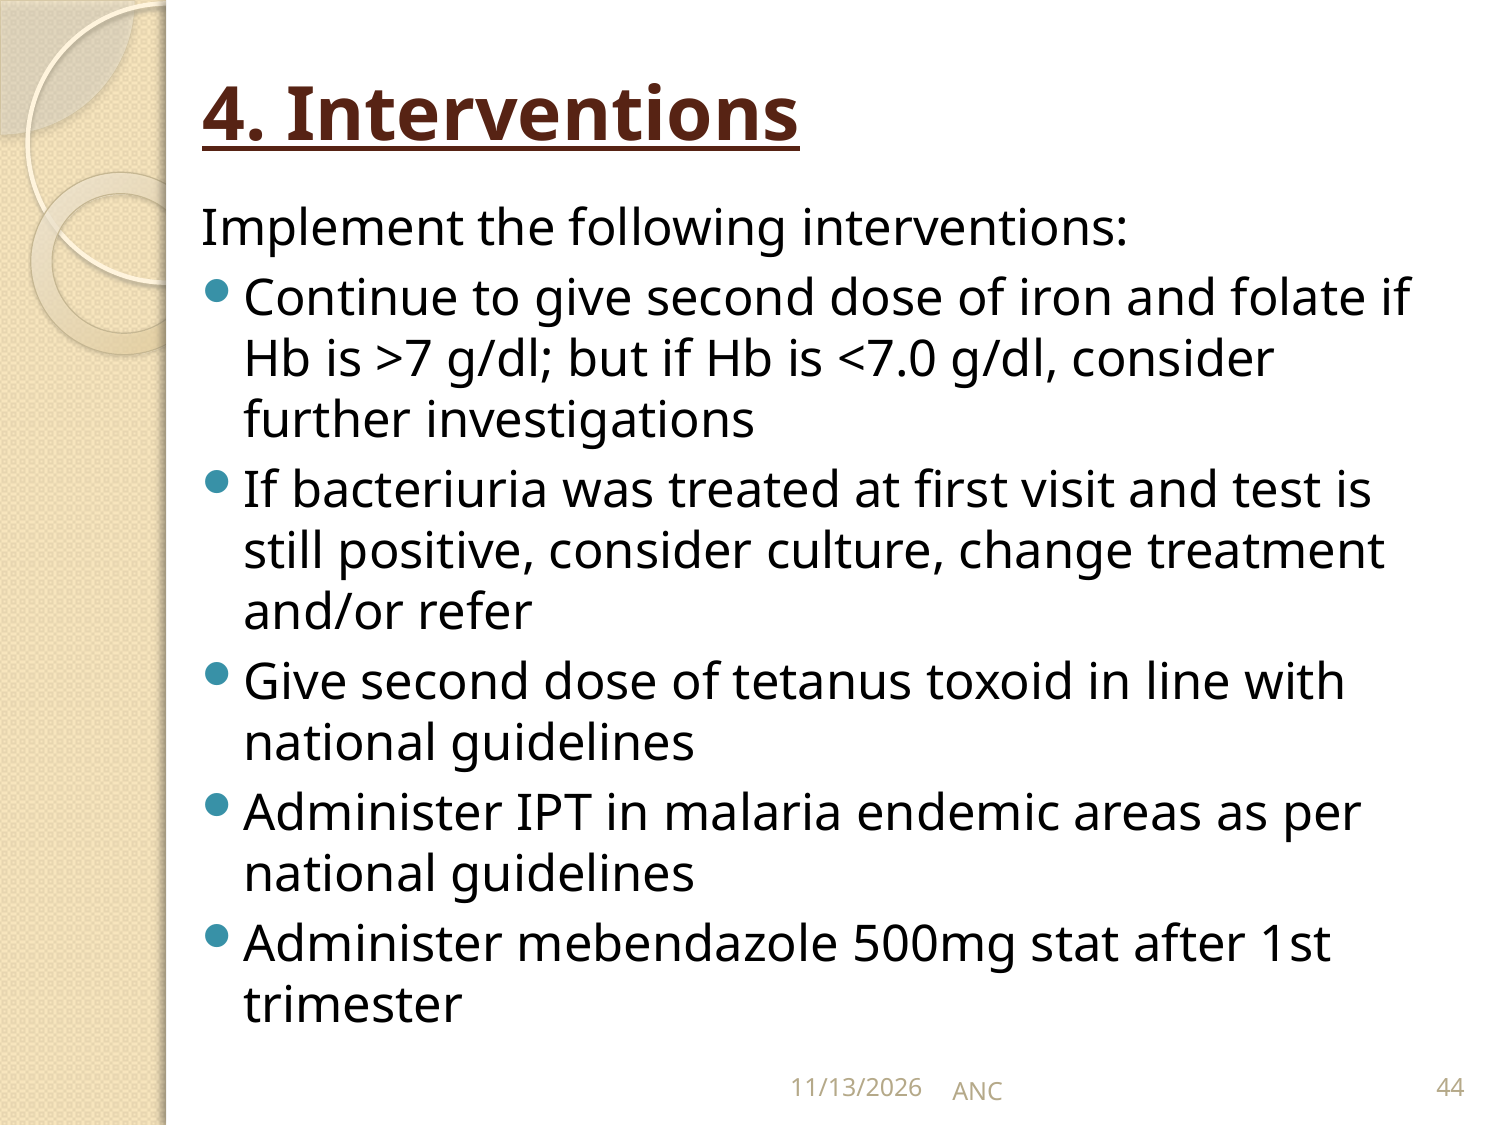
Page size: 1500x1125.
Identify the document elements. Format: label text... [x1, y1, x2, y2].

slide_number 15-Nov-16 [587, 1034, 937, 1113]
title 4. Interventions [187, 45, 1466, 175]
footer ANC [937, 1034, 1413, 1113]
list Implement the following interventions: Continue to give second dose of iron and folate if Hb is >7 g/dl; but if Hb is <7.0 g/dl, consider further investigations If bacteriuria was treated at first visit and test is still positive, consider culture, change treatment and/or refer Give second dose of tetanus toxoid in line with national guidelines Administer IPT in malaria endemic areas as per national guidelines Administer mebendazole 500mg stat after 1st trimester [174, 187, 1466, 1050]
slide_number 44 [1413, 1034, 1488, 1113]
